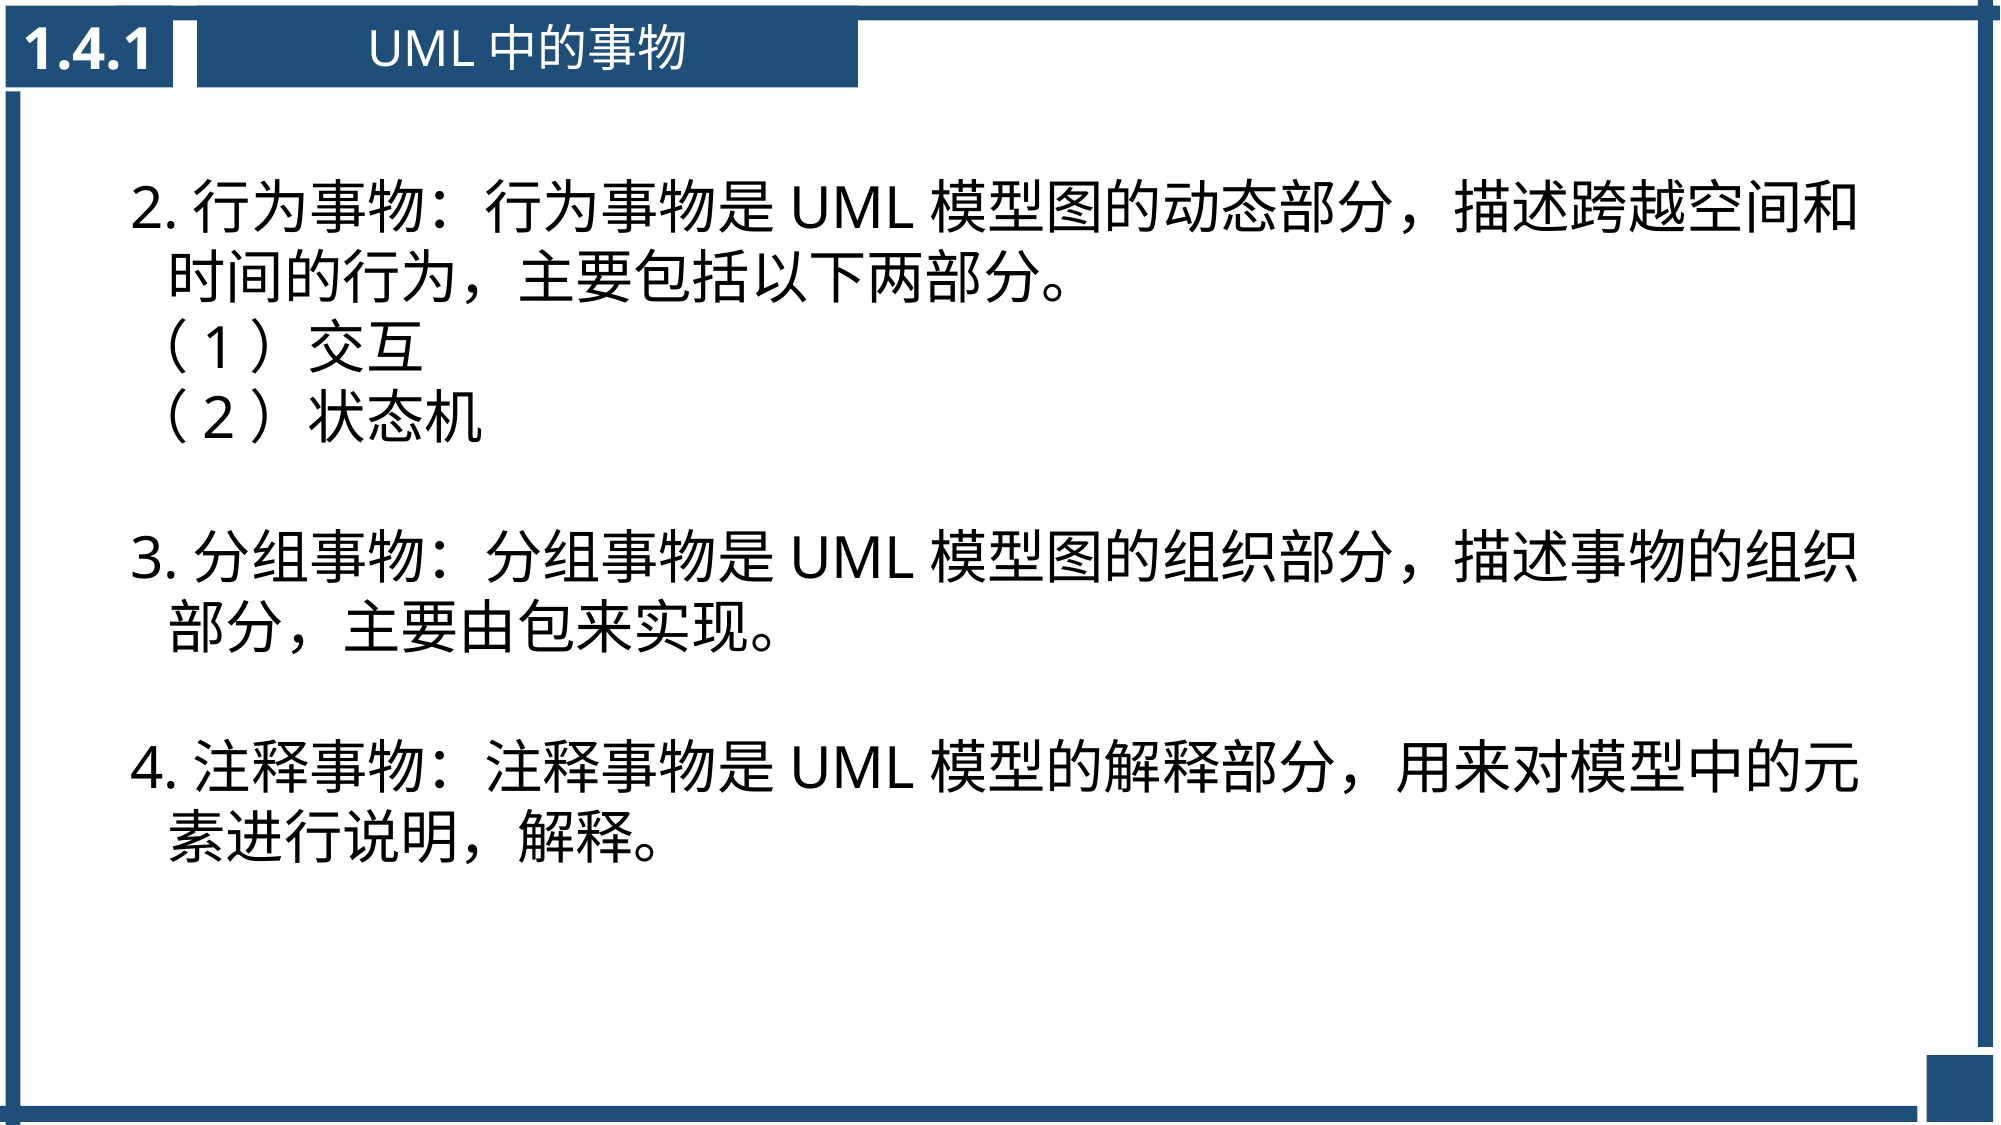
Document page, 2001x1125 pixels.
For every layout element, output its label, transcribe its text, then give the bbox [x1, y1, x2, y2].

text_box 2.行为事物：行为事物是UML模型图的动态部分，描述跨越空间和时间的行为，主要包括以下两部分。 （1）交互 （2）状态机 3.分组事物：分组事物是UML模型图的组织部分，描述事物的组织部分，主要由包来实现。 4.注释事物：注释事物是UML模型的解释部分，用来对模型中的元素进行说明，解释。 [115, 162, 1900, 878]
text_box 1.4.1 [5, 5, 173, 88]
text_box [5, 91, 21, 1125]
text_box [858, 5, 1977, 21]
text_box UML中的事物 [197, 5, 858, 88]
text_box [0, 1105, 5, 1122]
text_box [1993, 5, 2000, 21]
text_box [1977, 0, 1993, 1047]
text_box [173, 5, 197, 21]
text_box [1926, 1055, 1994, 1122]
text_box [21, 1105, 1918, 1122]
